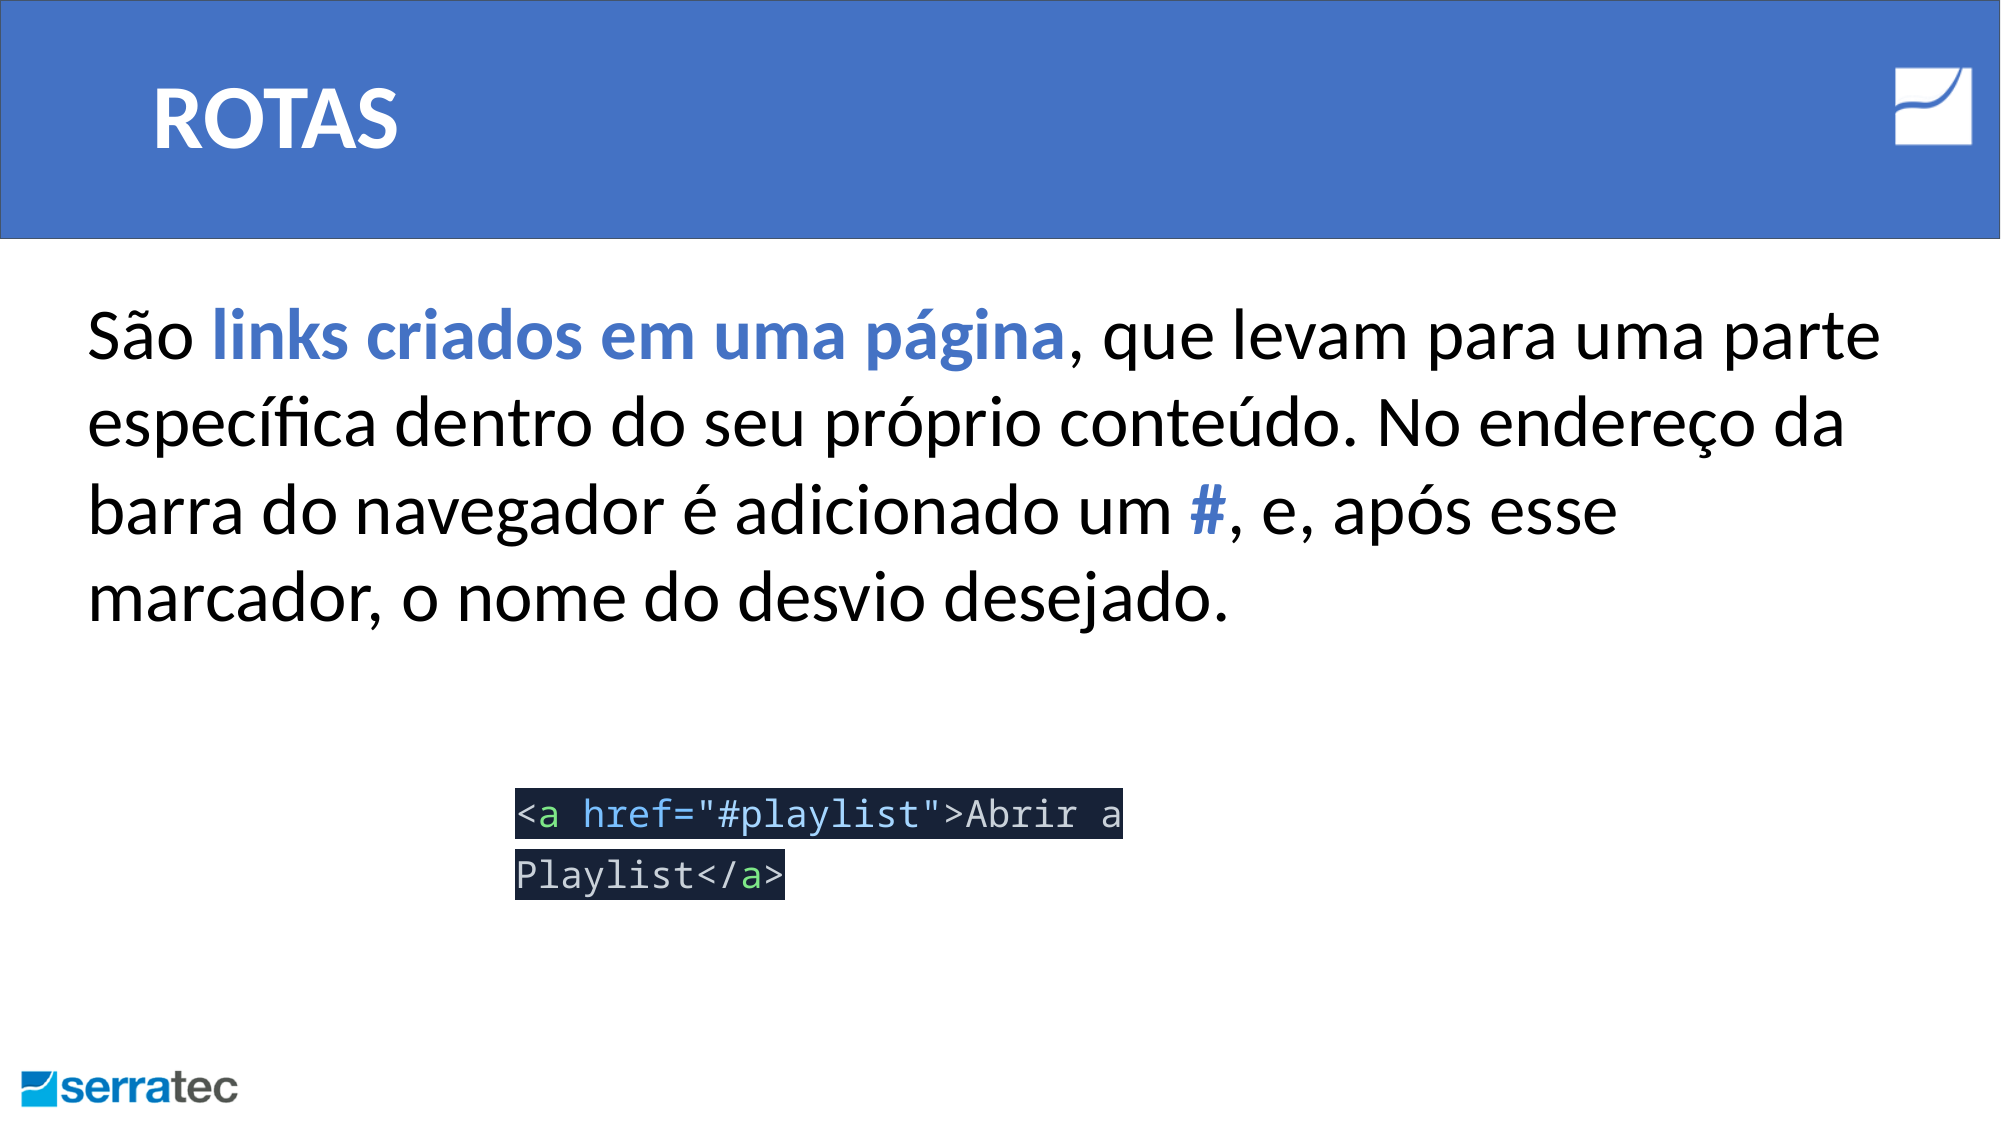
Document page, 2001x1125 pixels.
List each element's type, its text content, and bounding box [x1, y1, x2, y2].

picture [1895, 65, 1976, 148]
picture [14, 1064, 247, 1113]
text_box São links criados em uma página, que levam para uma parte específica dentro do seu próprio conteúdo. No endereço da barra do navegador é adicionado um #, e, após esse marcador, o nome do desvio desejado. [72, 278, 1928, 644]
text_box <a href="#playlist">Abrir a Playlist</a> [500, 759, 1388, 911]
title ROTAS [137, 9, 1863, 228]
